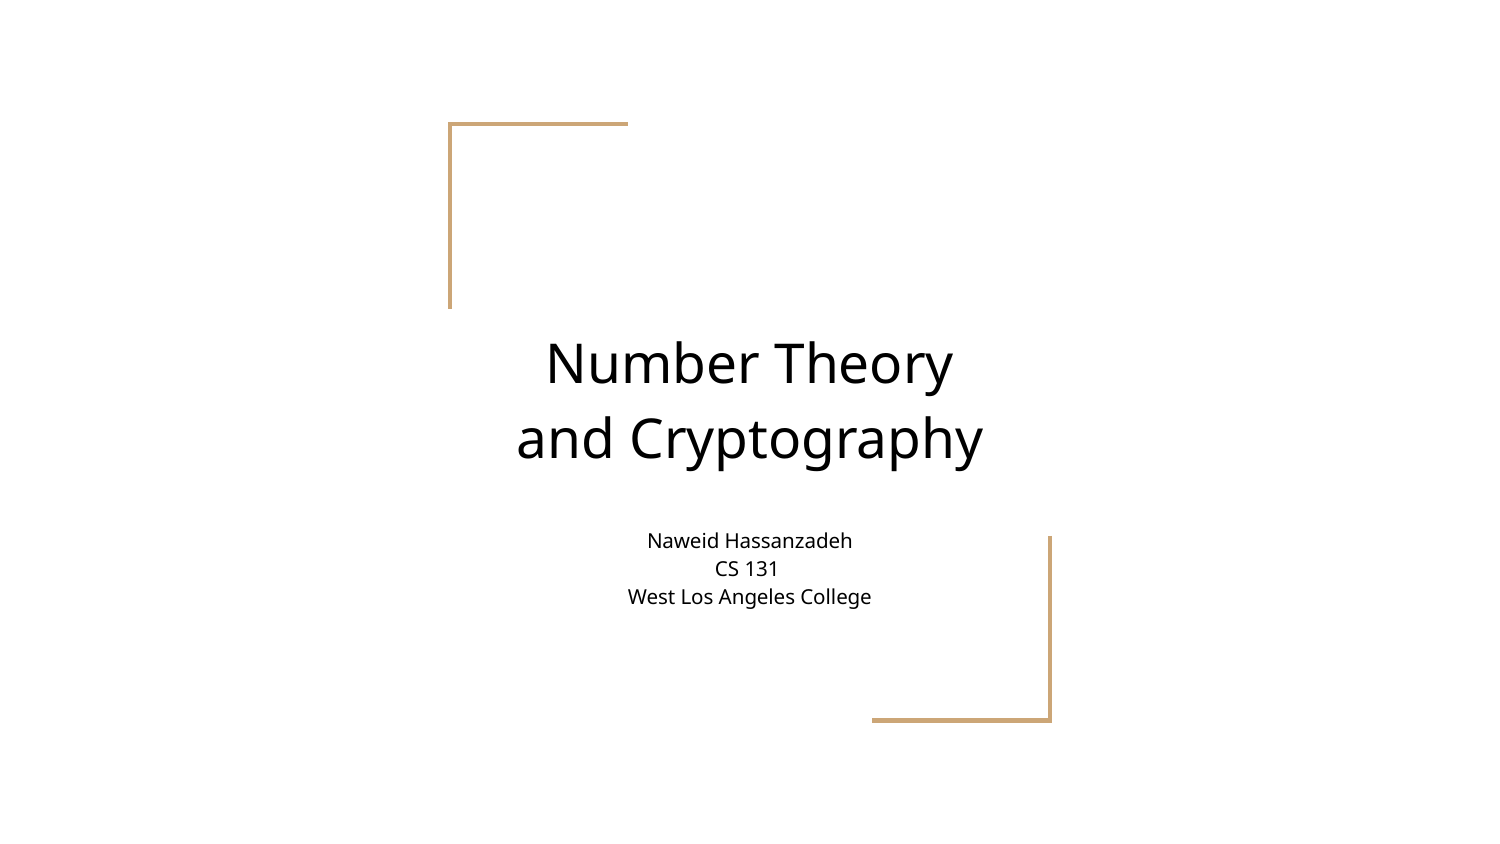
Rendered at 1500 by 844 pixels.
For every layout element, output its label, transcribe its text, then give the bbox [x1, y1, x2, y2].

title Number Theory and Cryptography [499, 236, 1001, 490]
subtitle Naweid Hassanzadeh CS 131 West Los Angeles College [499, 511, 1001, 627]
